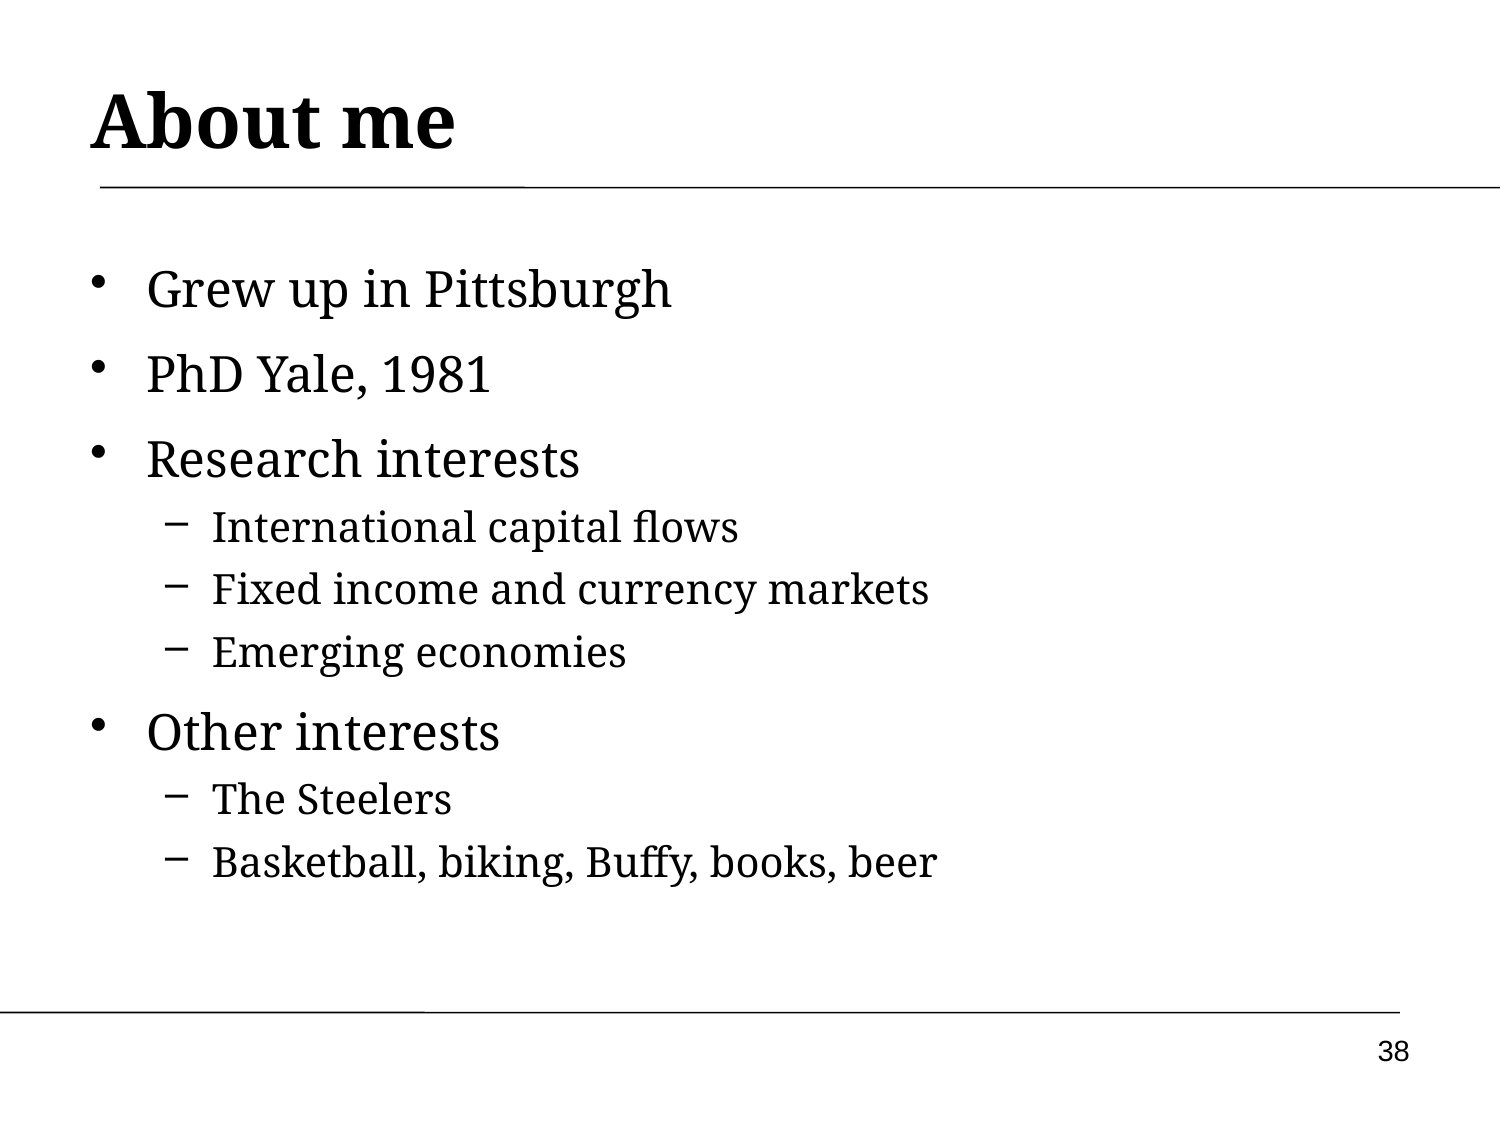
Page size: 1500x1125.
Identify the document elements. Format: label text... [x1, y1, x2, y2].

title About me [74, 49, 1426, 188]
slide_number 38 [1074, 1024, 1426, 1103]
list Grew up in Pittsburgh PhD Yale, 1981 Research interests International capital flows Fixed income and currency markets Emerging economies Other interests The Steelers Basketball, biking, Buffy, books, beer [74, 250, 1426, 994]
